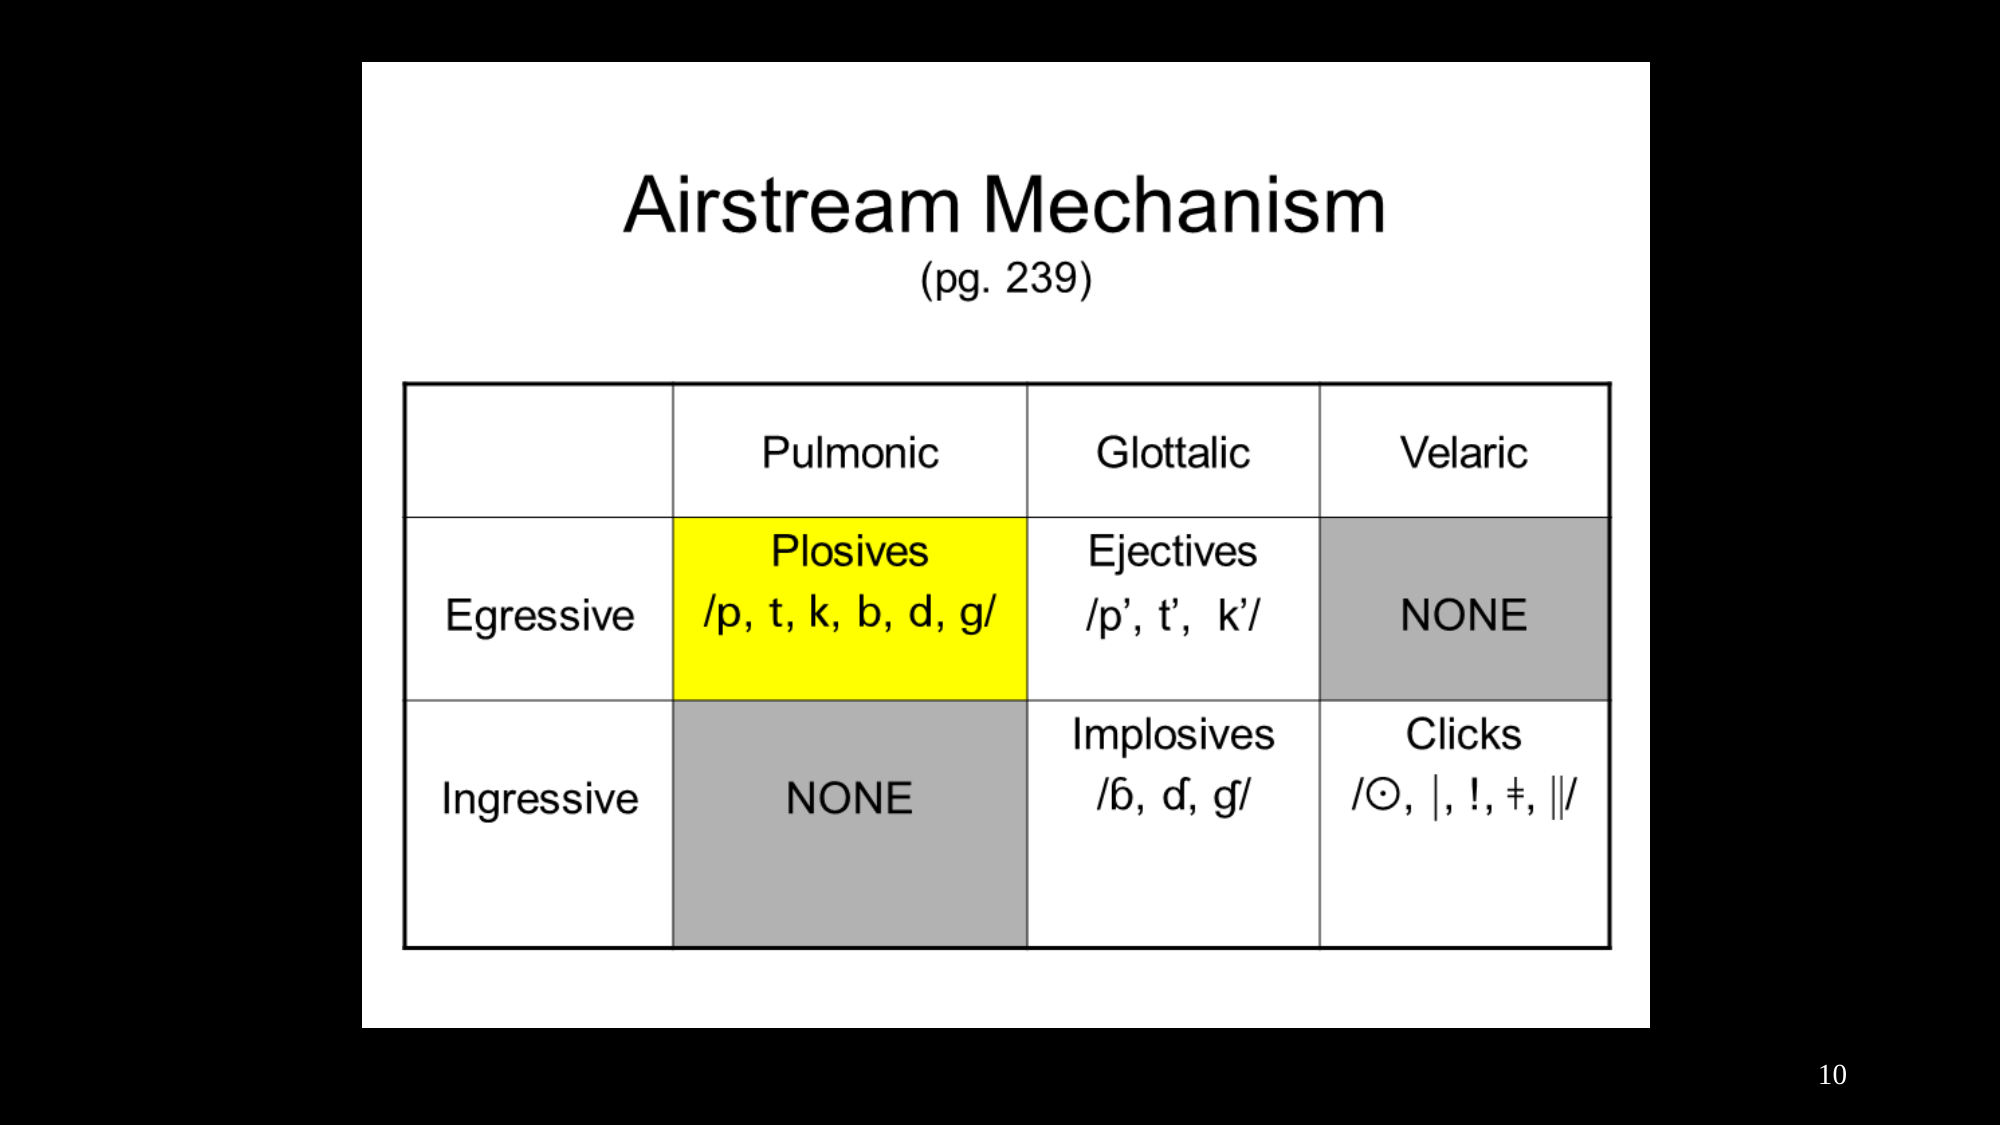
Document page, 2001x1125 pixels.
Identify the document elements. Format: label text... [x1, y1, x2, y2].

picture [362, 62, 1650, 1029]
slide_number 10 [1412, 1042, 1863, 1103]
